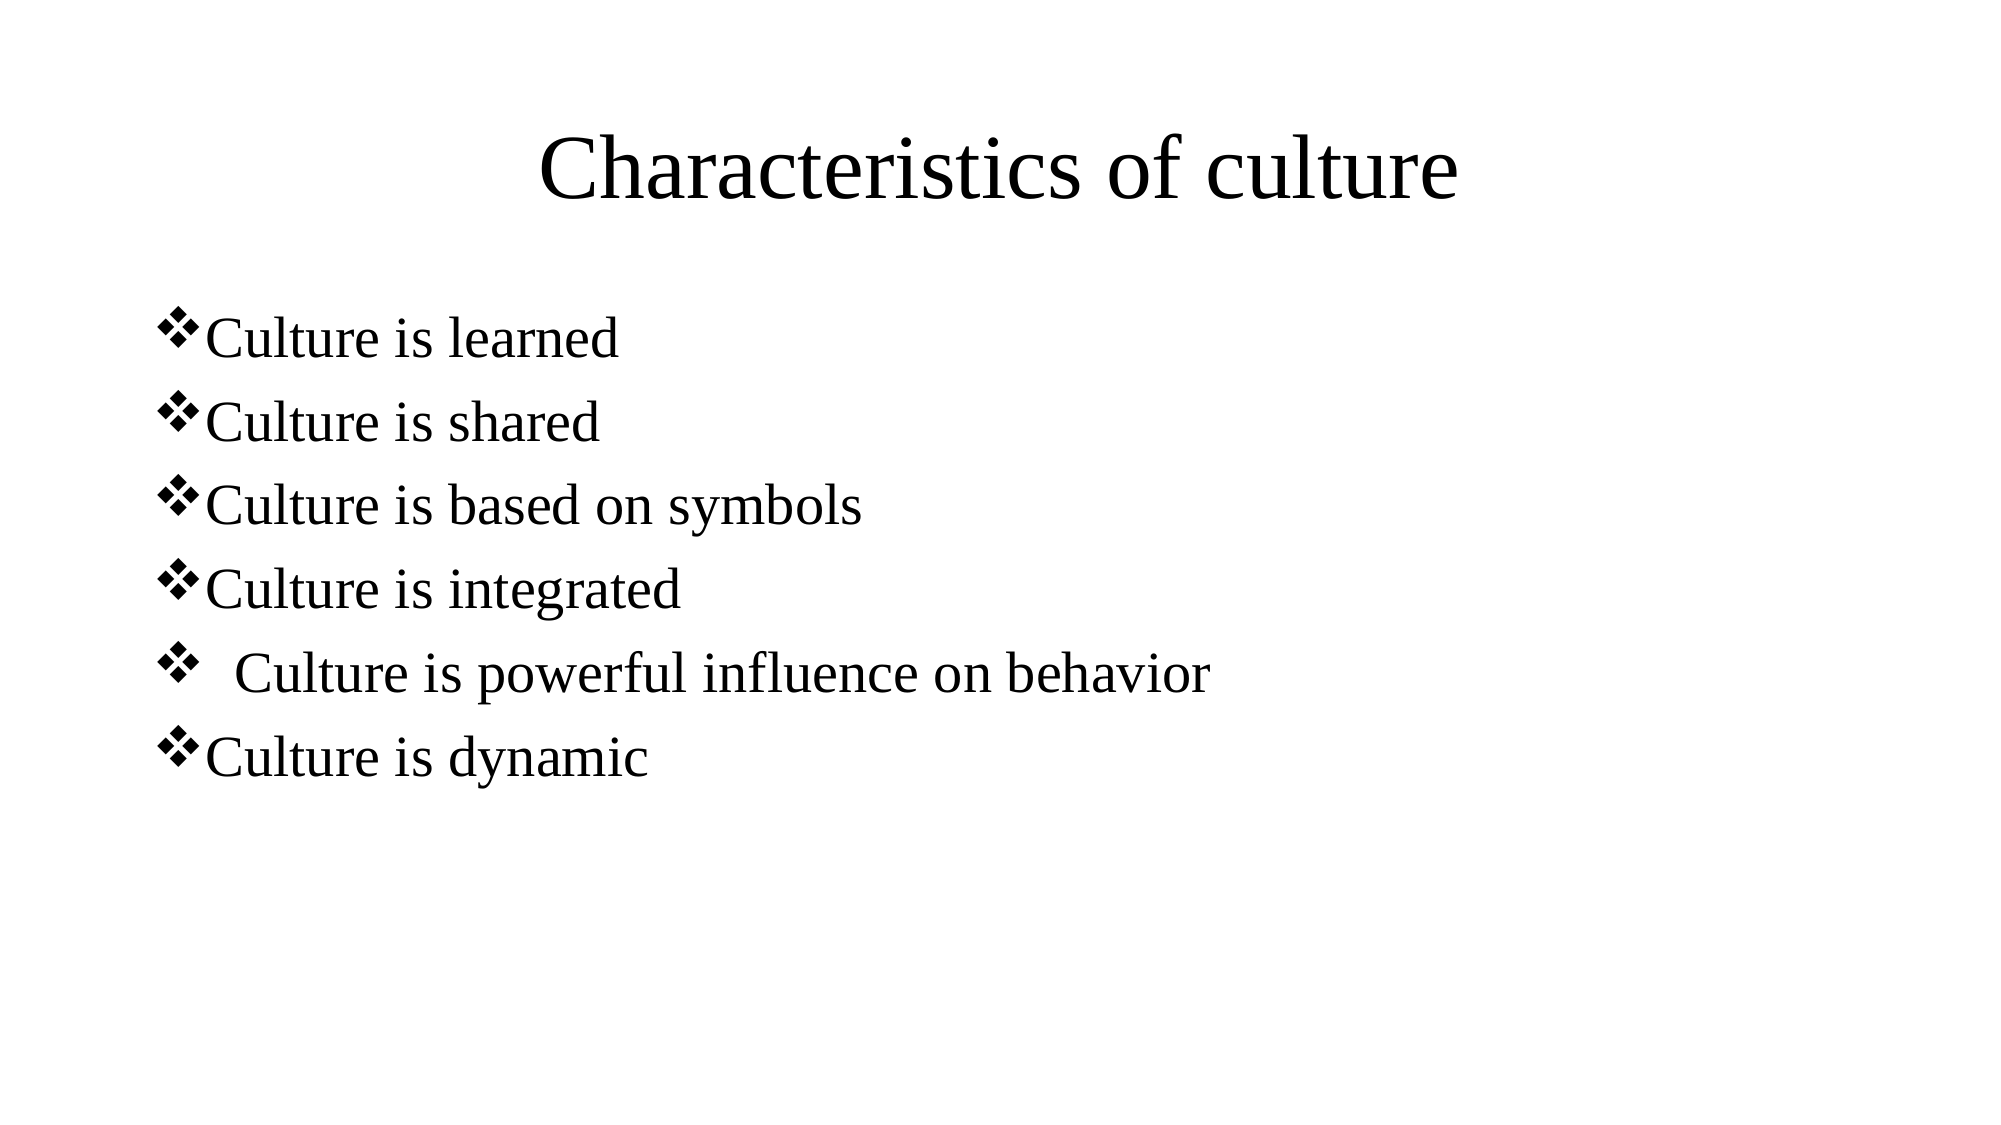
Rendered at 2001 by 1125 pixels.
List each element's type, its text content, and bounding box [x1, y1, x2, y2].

list Culture is learned Culture is shared Culture is based on symbols Culture is integrated Culture is powerful influence on behavior Culture is dynamic [137, 299, 1863, 1014]
title Characteristics of culture [137, 59, 1863, 278]
